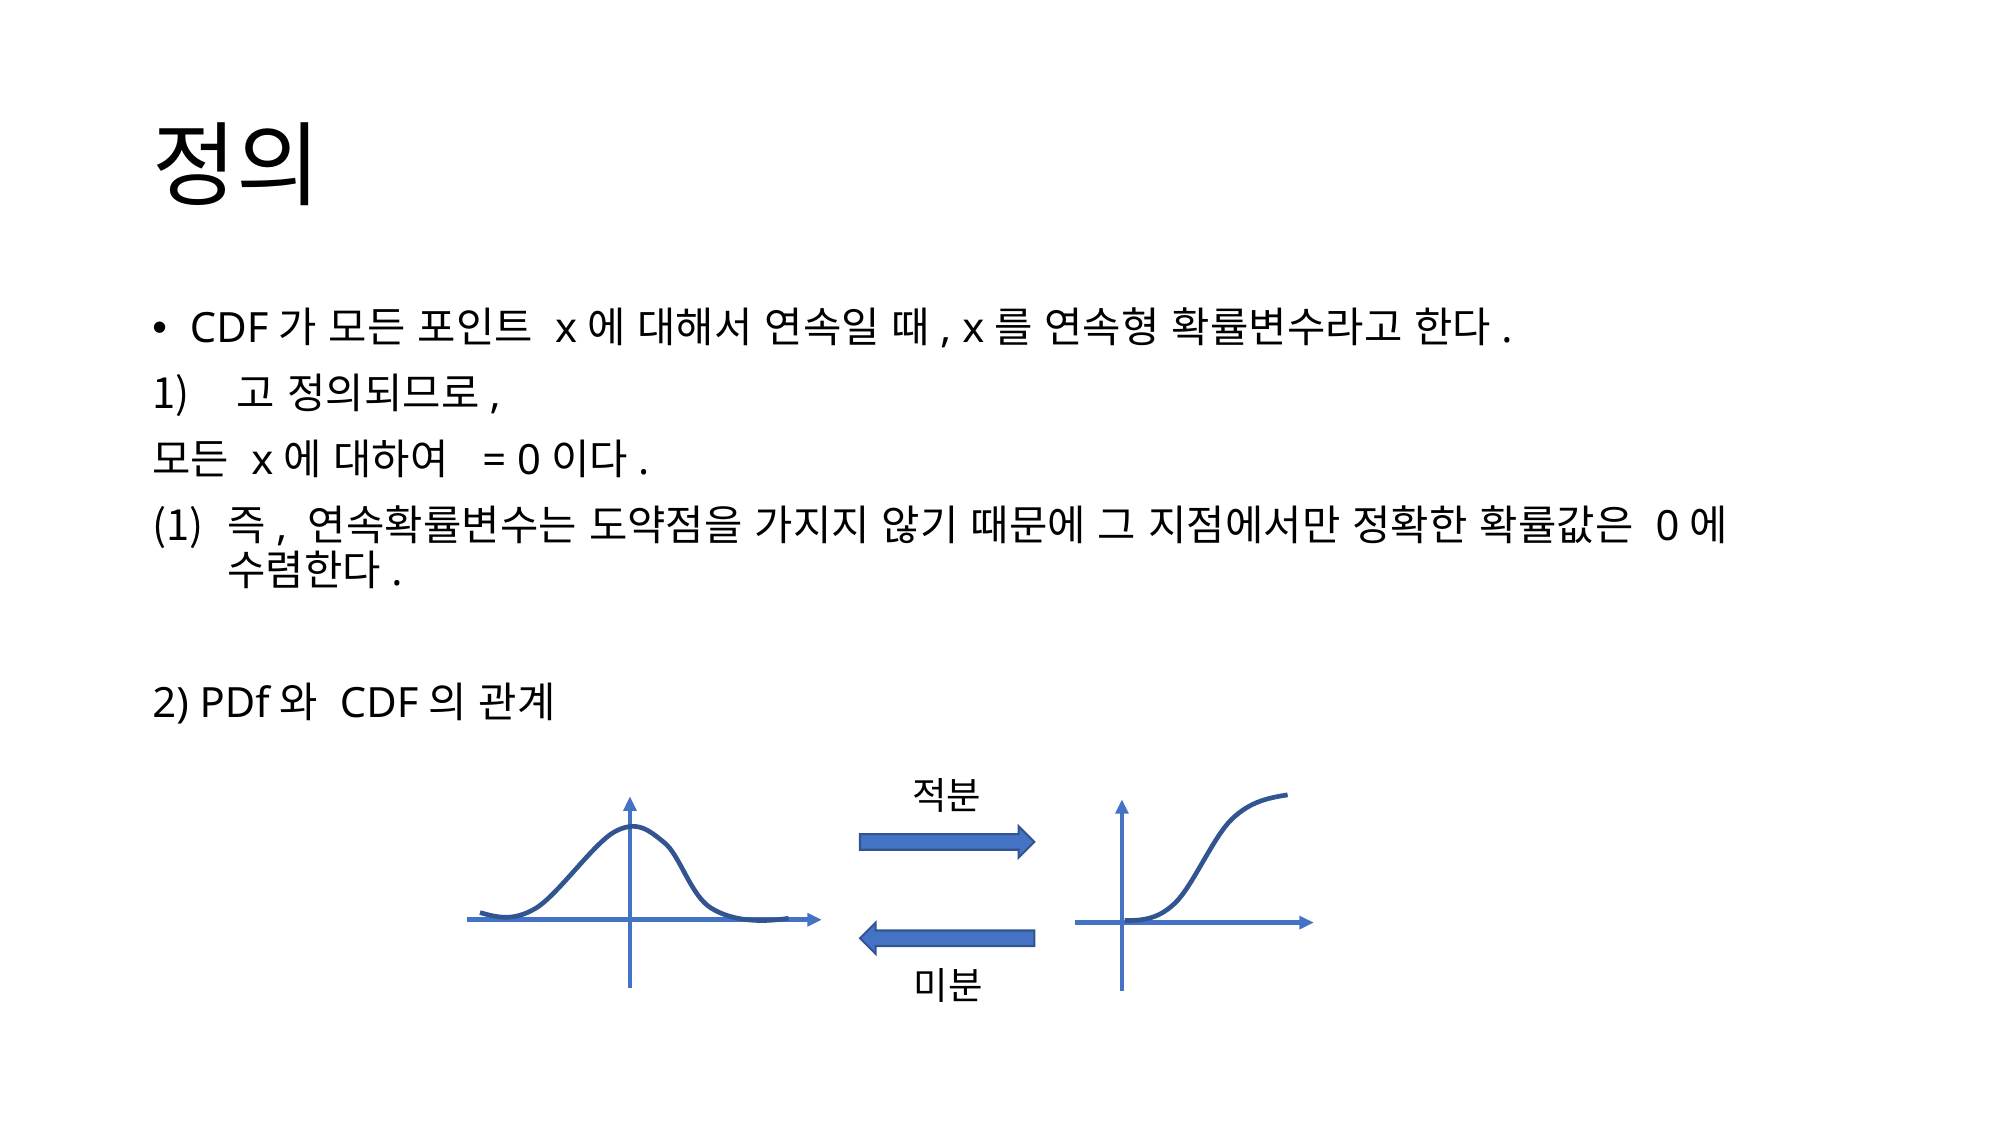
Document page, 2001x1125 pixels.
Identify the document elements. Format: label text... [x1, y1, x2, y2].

text_box [1124, 793, 1288, 922]
text_box [479, 825, 629, 919]
text_box [858, 920, 1036, 957]
text_box [858, 823, 1036, 861]
text_box [631, 825, 789, 919]
text_box 미분 [899, 954, 998, 1015]
title 정의 [137, 59, 1863, 278]
text_box 적분 [897, 764, 997, 825]
